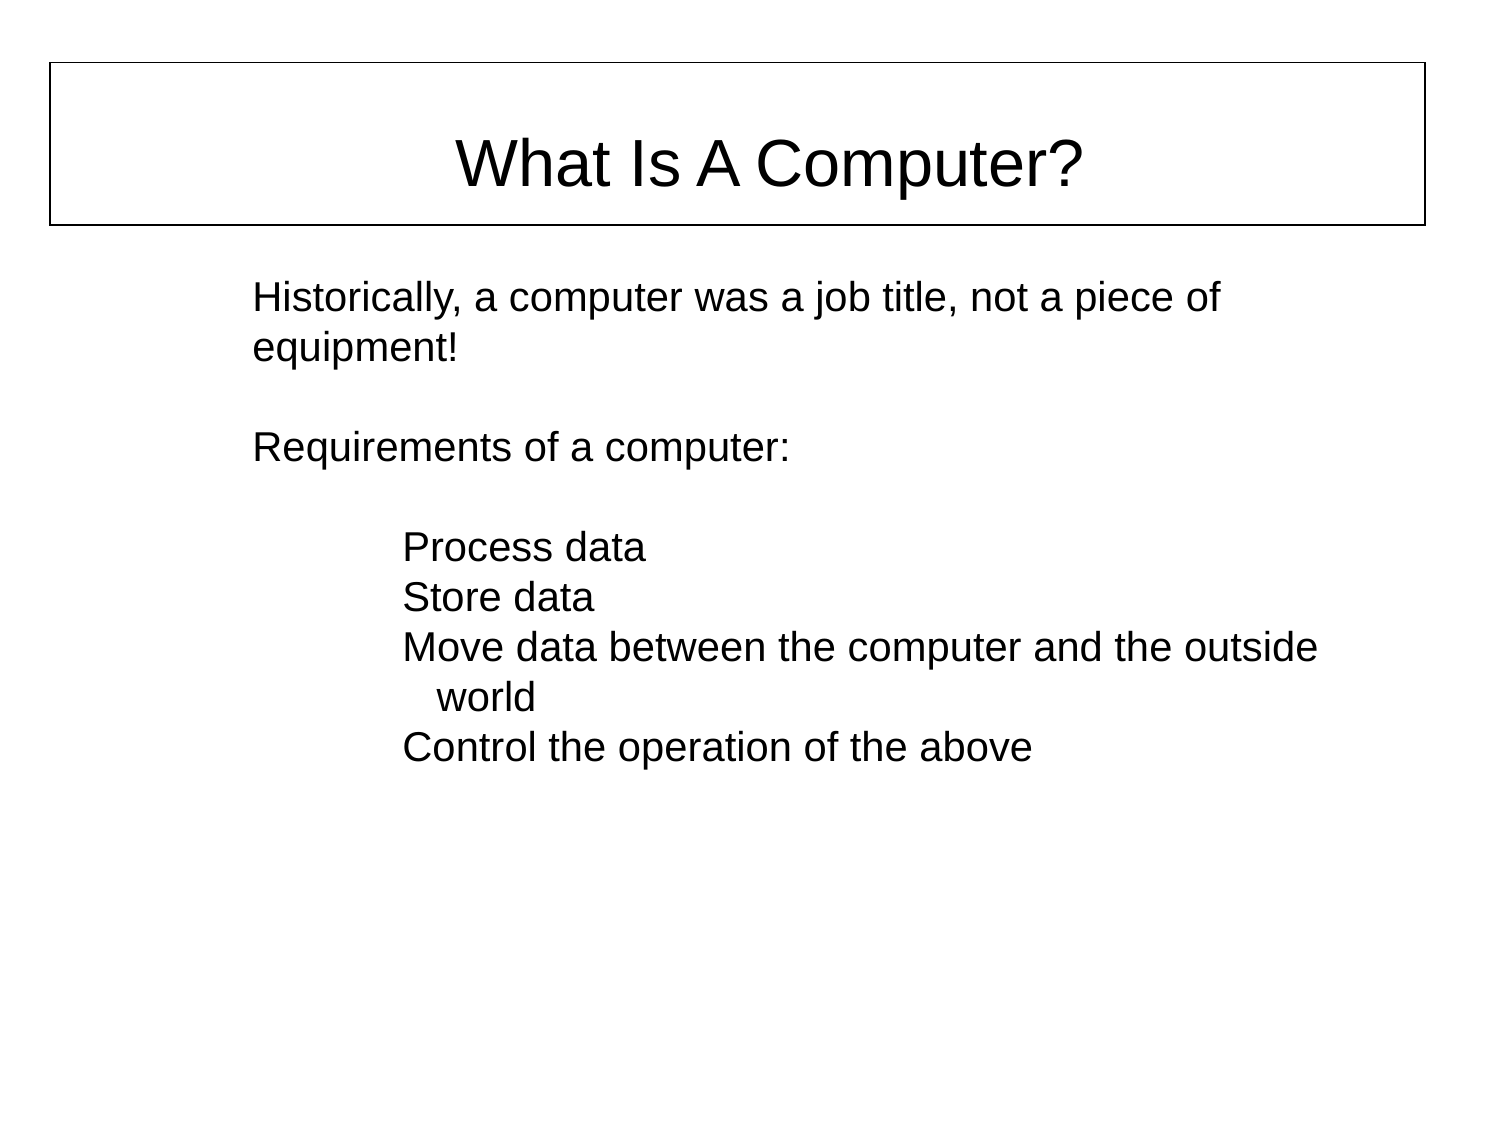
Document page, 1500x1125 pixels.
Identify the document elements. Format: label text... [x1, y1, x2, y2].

text_box [50, 62, 1425, 225]
text_box Historically, a computer was a job title, not a piece of equipment! Requirements of a computer: Process data Store data Move data between the computer and the outside world Control the operation of the above [237, 262, 1350, 778]
text_box What Is A Computer? [441, 112, 1101, 208]
